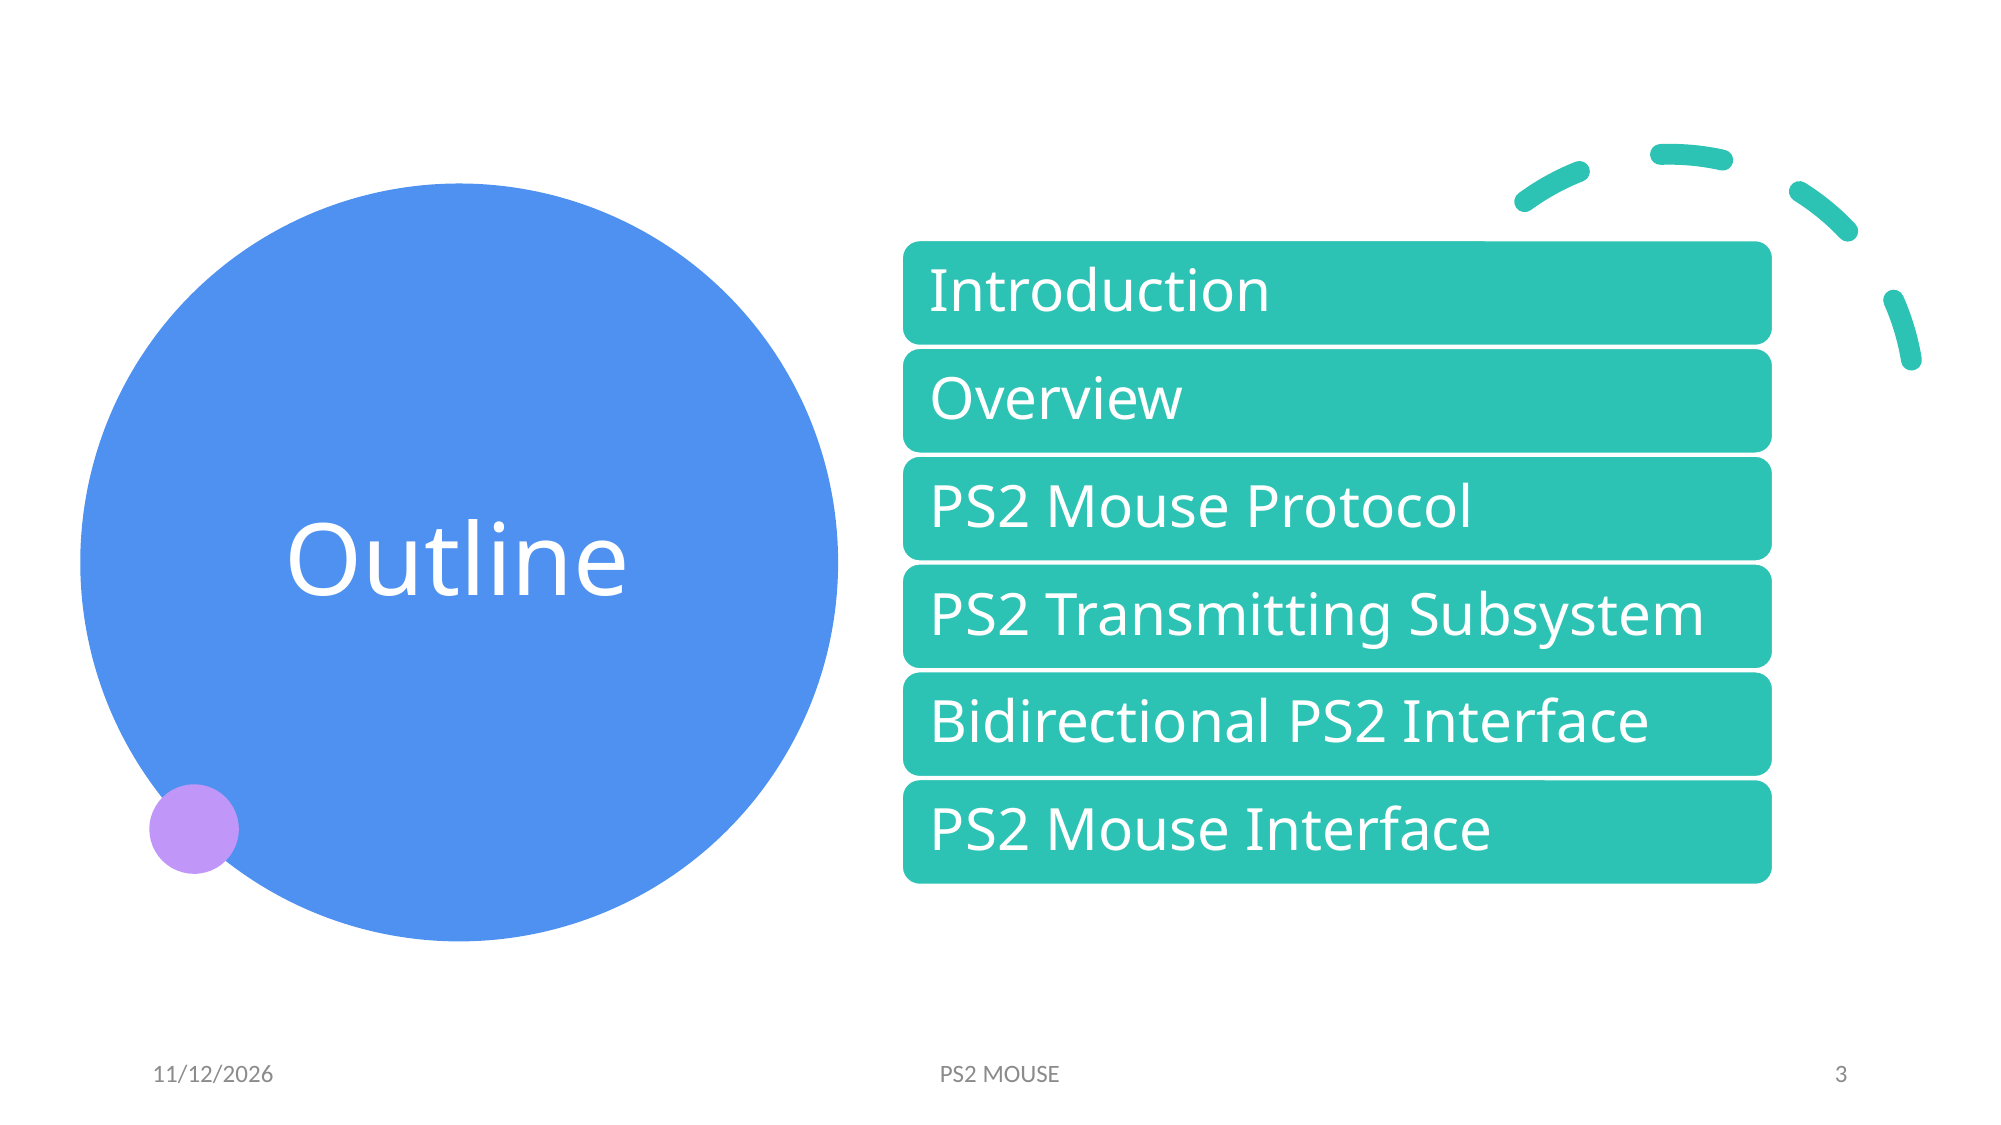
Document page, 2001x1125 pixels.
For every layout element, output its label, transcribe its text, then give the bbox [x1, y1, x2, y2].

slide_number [137, 1042, 588, 1103]
footer PS2 MOUSE [662, 1042, 1338, 1103]
slide_number 3 [1412, 1042, 1863, 1103]
title Outline [191, 229, 723, 897]
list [901, 239, 1773, 885]
